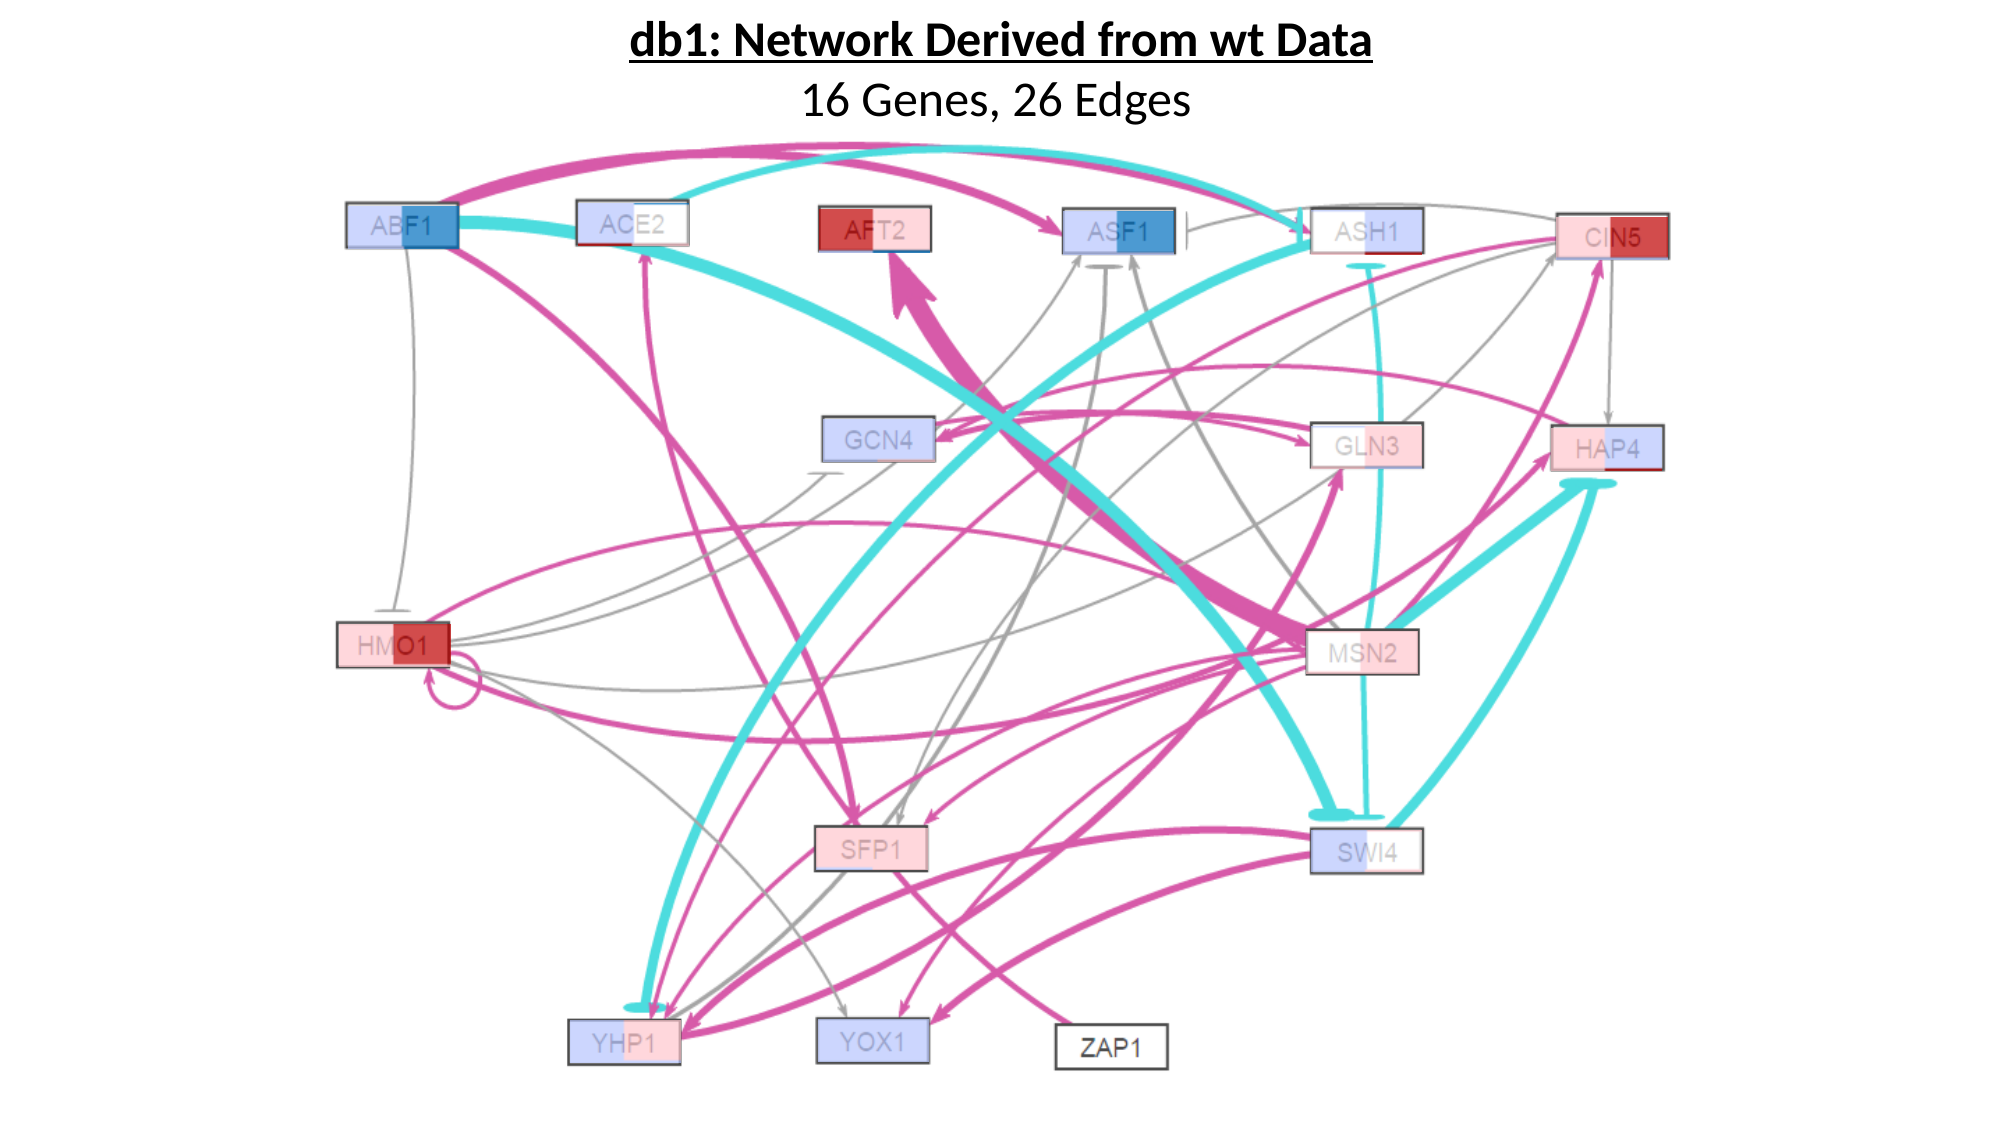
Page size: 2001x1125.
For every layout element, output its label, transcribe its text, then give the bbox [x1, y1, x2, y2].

text_box db1: Network Derived from wt Data 16 Genes, 26 Edges [252, 0, 1750, 133]
picture [262, 133, 1741, 1125]
